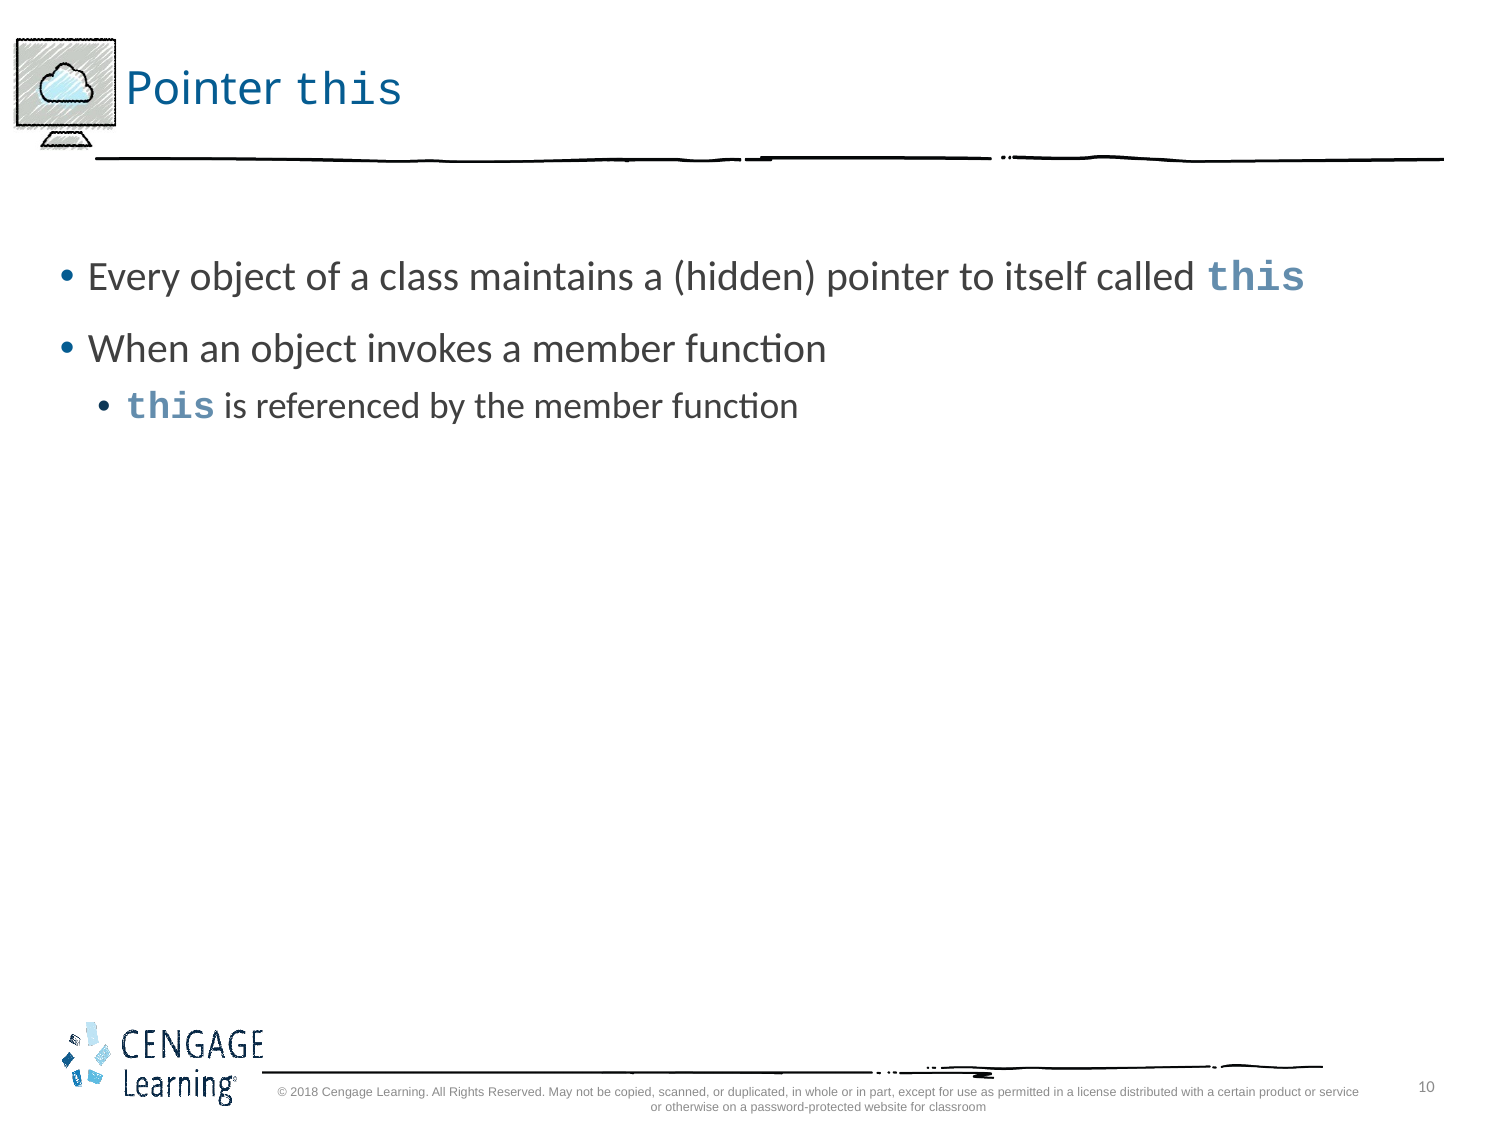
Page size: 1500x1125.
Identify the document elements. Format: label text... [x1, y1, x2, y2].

footer © 2018 Cengage Learning. All Rights Reserved. May not be copied, scanned, or duplicated, in whole or in part, except for use as permitted in a license distributed with a certain product or service or otherwise on a password-protected website for classroom [262, 1079, 1375, 1120]
title Pointer this [125, 66, 1442, 116]
picture [62, 1022, 1323, 1106]
picture [95, 155, 1444, 163]
list Every object of a class maintains a (hidden) pointer to itself called this When an object invokes a member function this is referenced by the member function [59, 252, 1441, 430]
picture [13, 36, 117, 151]
